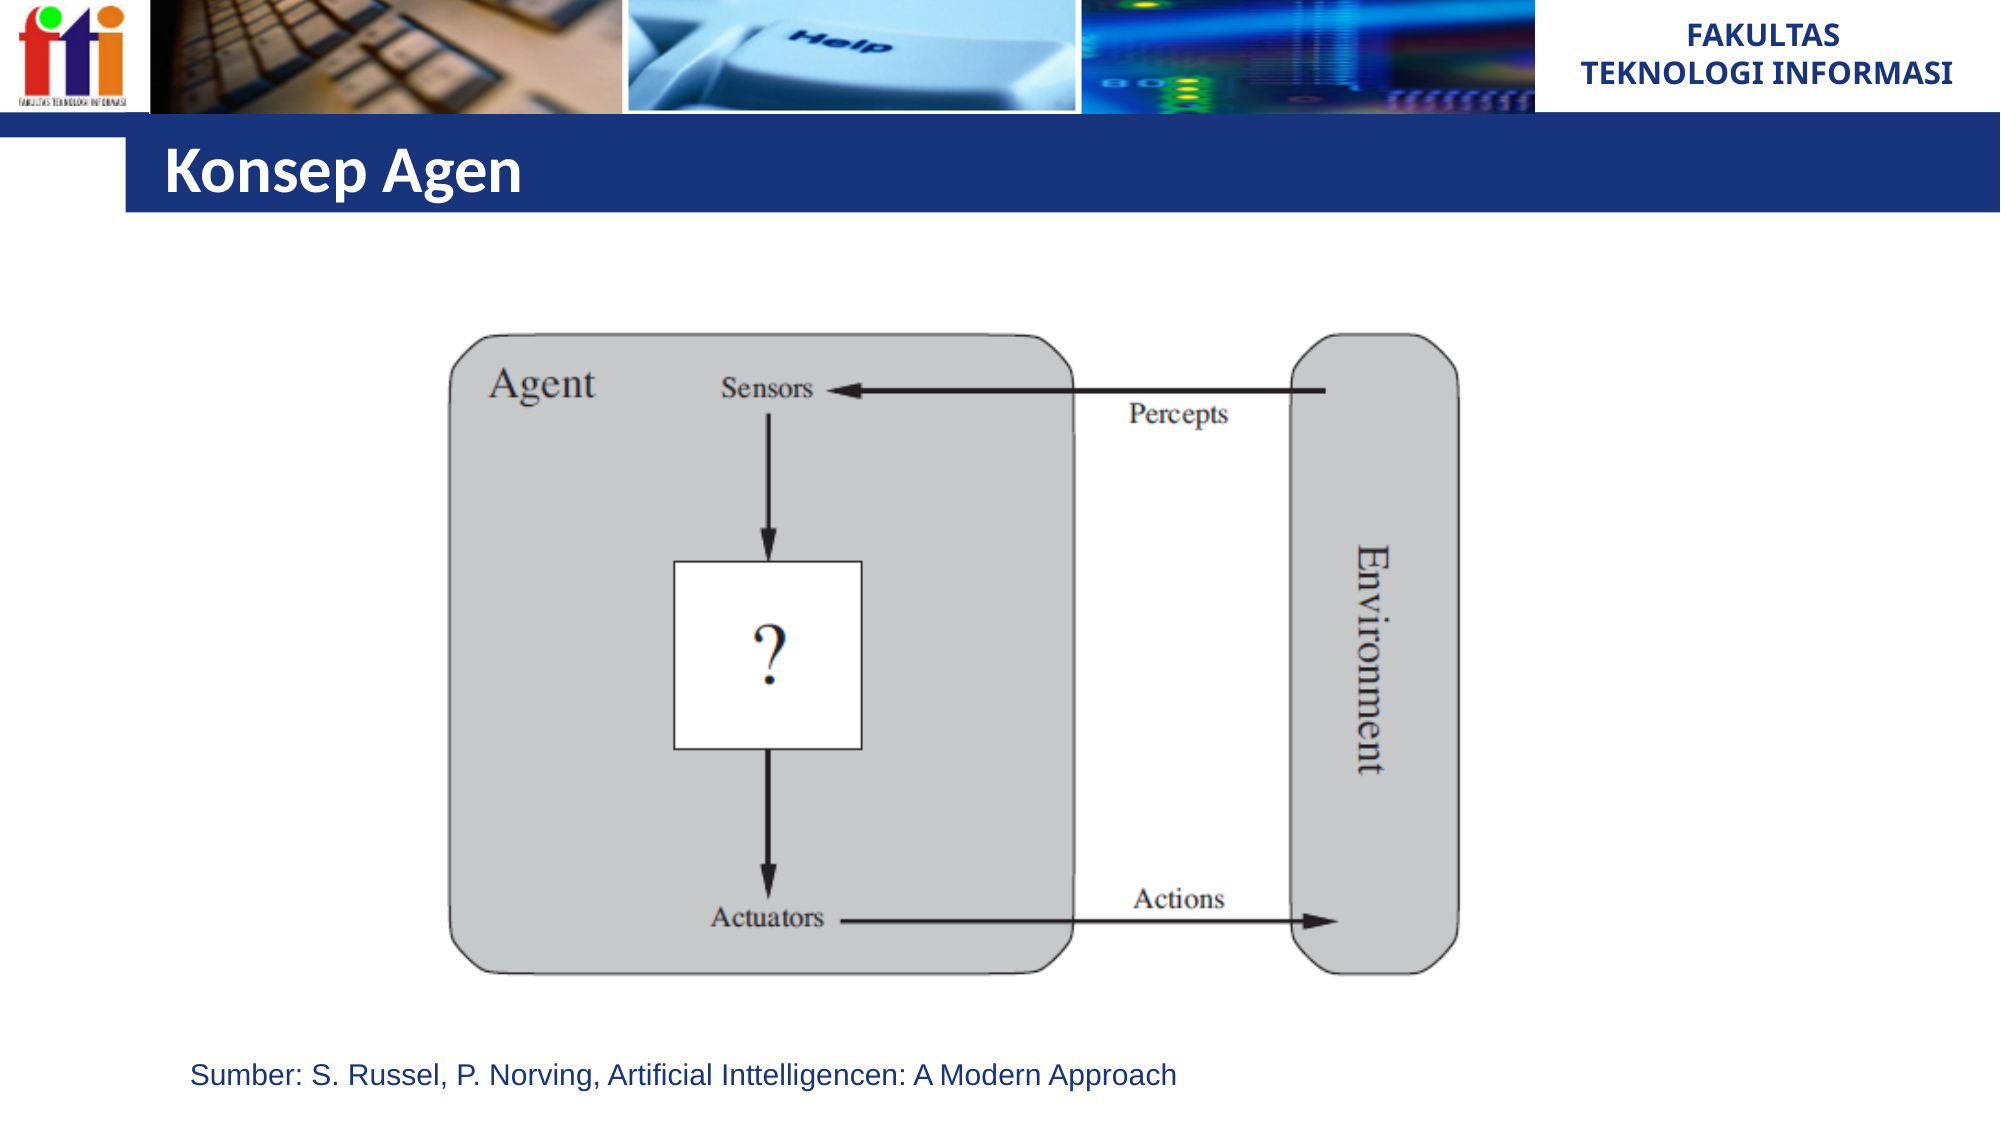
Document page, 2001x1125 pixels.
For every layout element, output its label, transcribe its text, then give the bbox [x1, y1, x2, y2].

picture [149, 0, 1535, 114]
picture [433, 326, 1497, 982]
text_box Sumber: S. Russel, P. Norving, Artificial Inttelligencen: A Modern Approach [174, 1047, 1278, 1099]
picture [19, 6, 126, 106]
title Konsep Agen [149, 119, 1934, 213]
